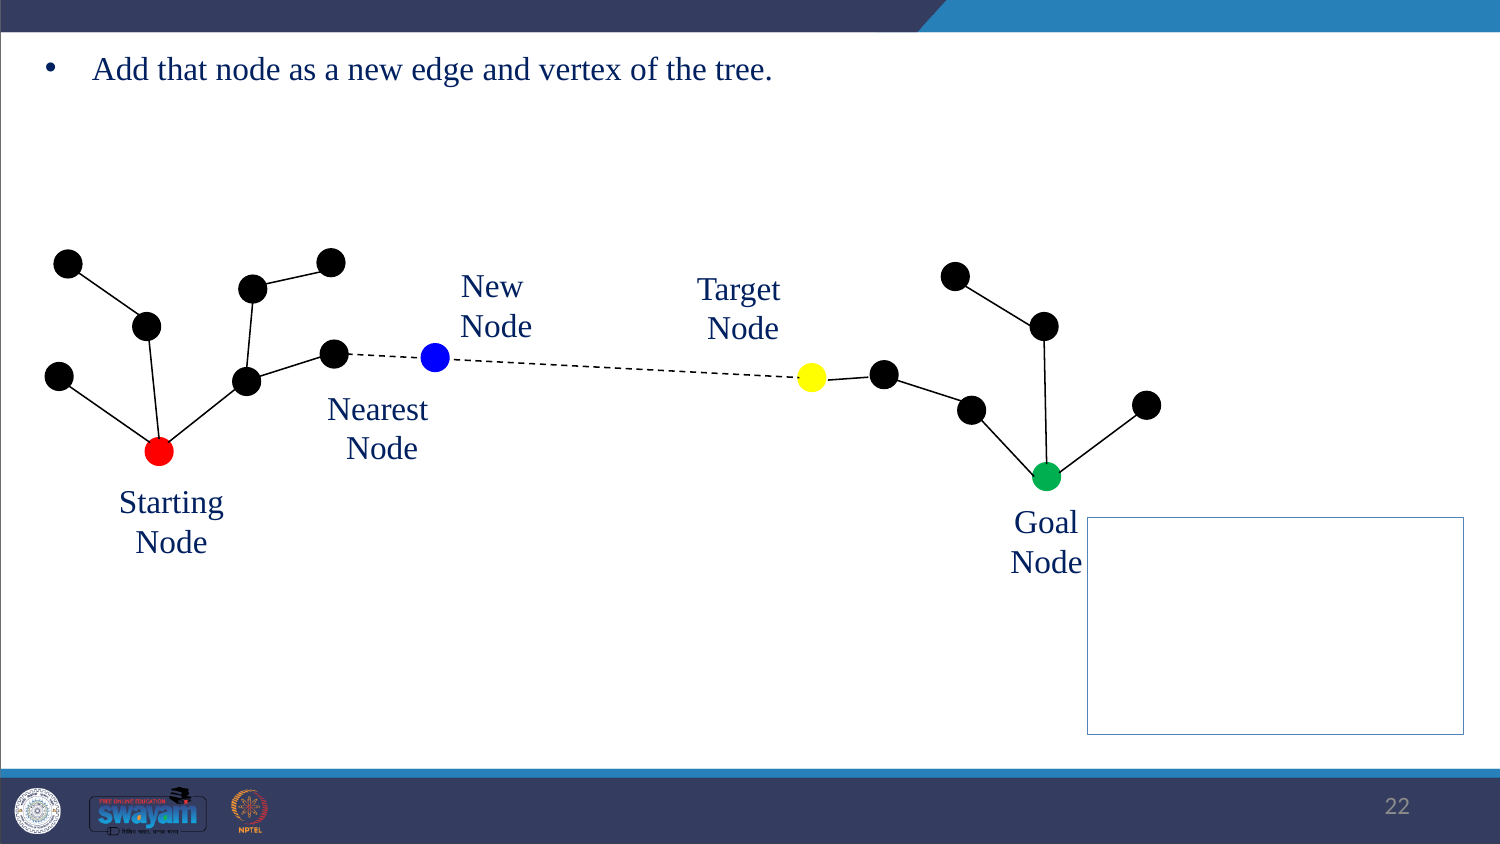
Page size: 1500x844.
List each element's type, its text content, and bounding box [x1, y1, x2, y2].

text_box New Node [427, 257, 565, 352]
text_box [892, 378, 963, 402]
text_box Target Node [674, 259, 812, 354]
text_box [1058, 413, 1138, 473]
picture [0, 0, 1500, 844]
text_box [238, 274, 267, 303]
text_box Nearest Node [309, 379, 447, 474]
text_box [346, 353, 800, 378]
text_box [980, 418, 1035, 477]
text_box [148, 339, 160, 440]
text_box [316, 248, 346, 278]
text_box [319, 339, 349, 369]
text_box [258, 356, 322, 377]
text_box [799, 363, 827, 393]
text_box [67, 385, 144, 443]
text_box [44, 361, 74, 392]
text_box [940, 261, 970, 292]
text_box Add that node as a new edge and vertex of the tree. [30, 40, 1075, 95]
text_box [71, 267, 155, 326]
text_box [1031, 311, 1059, 341]
text_box [957, 395, 987, 425]
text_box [827, 376, 869, 381]
slide_number 22 [1074, 782, 1425, 827]
text_box Goal Node [977, 493, 1116, 588]
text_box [258, 271, 323, 286]
text_box [232, 368, 261, 397]
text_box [167, 386, 238, 443]
text_box [1034, 469, 1061, 492]
text_box Starting Node [102, 472, 241, 568]
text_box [246, 301, 253, 370]
text_box [421, 345, 427, 352]
text_box [134, 318, 162, 341]
text_box [144, 446, 174, 467]
text_box [869, 360, 899, 390]
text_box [1043, 338, 1047, 465]
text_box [963, 285, 1032, 327]
text_box [1132, 390, 1162, 420]
text_box [53, 249, 83, 279]
